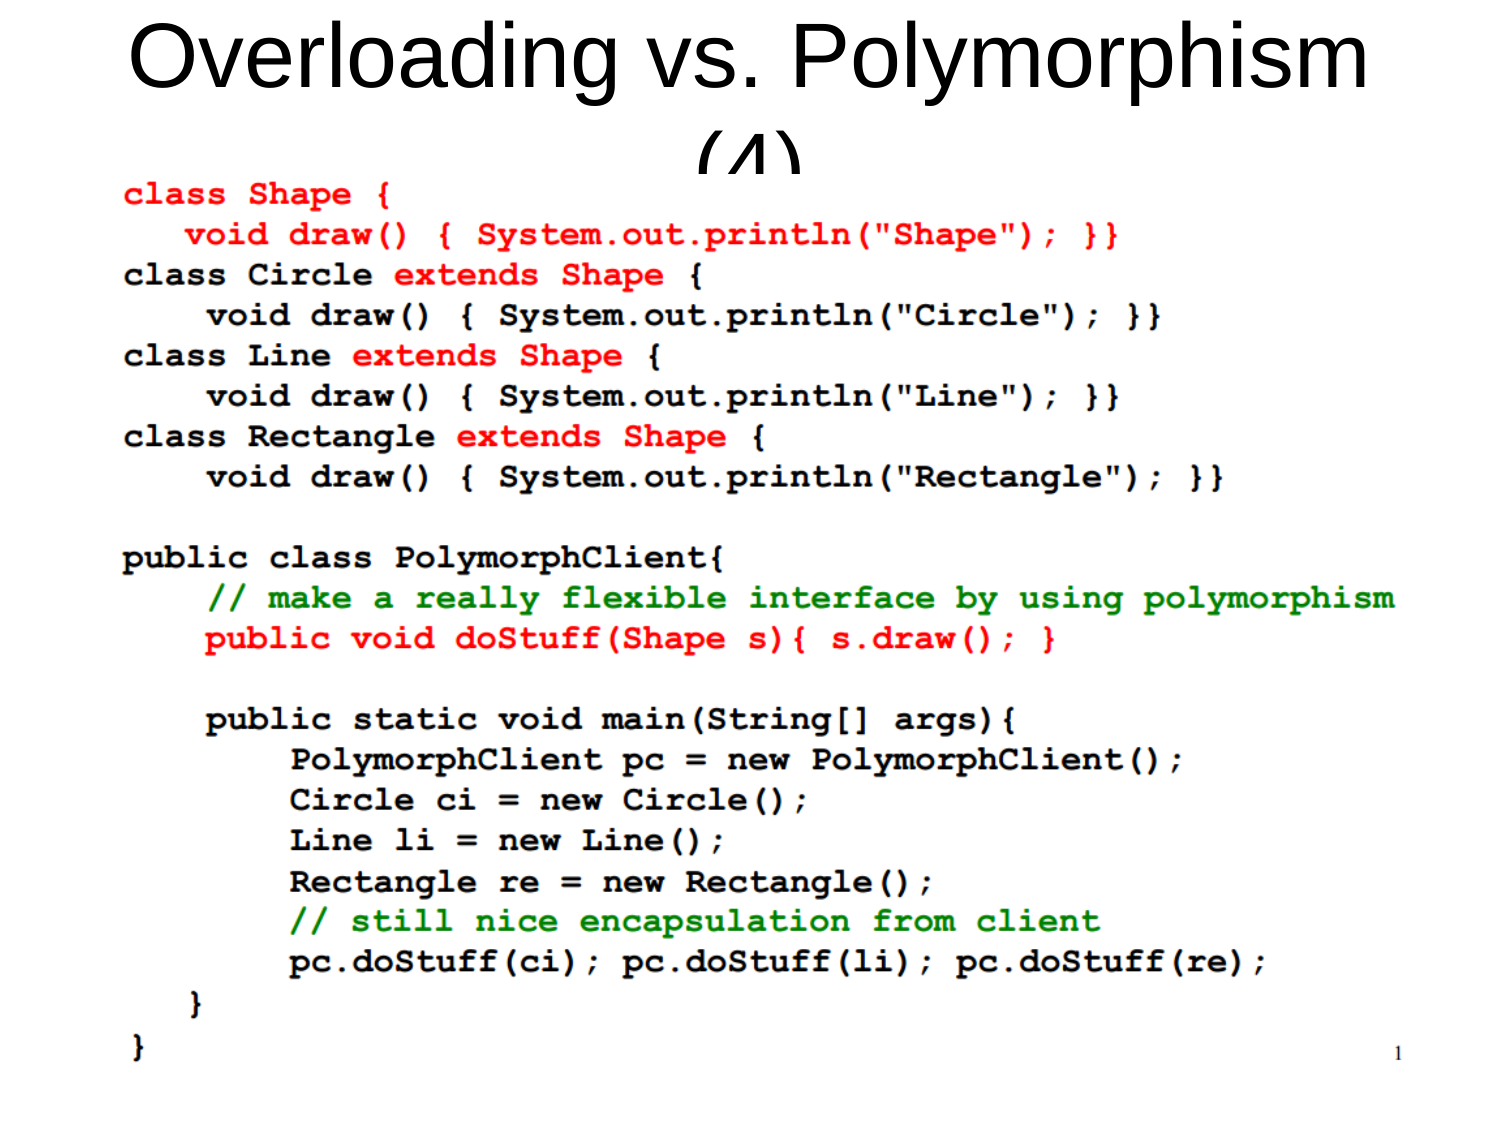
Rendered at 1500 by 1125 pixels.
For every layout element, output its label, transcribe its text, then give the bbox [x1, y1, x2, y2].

picture [117, 174, 1402, 1063]
title Overloading vs. Polymorphism (4) [43, 12, 1457, 200]
